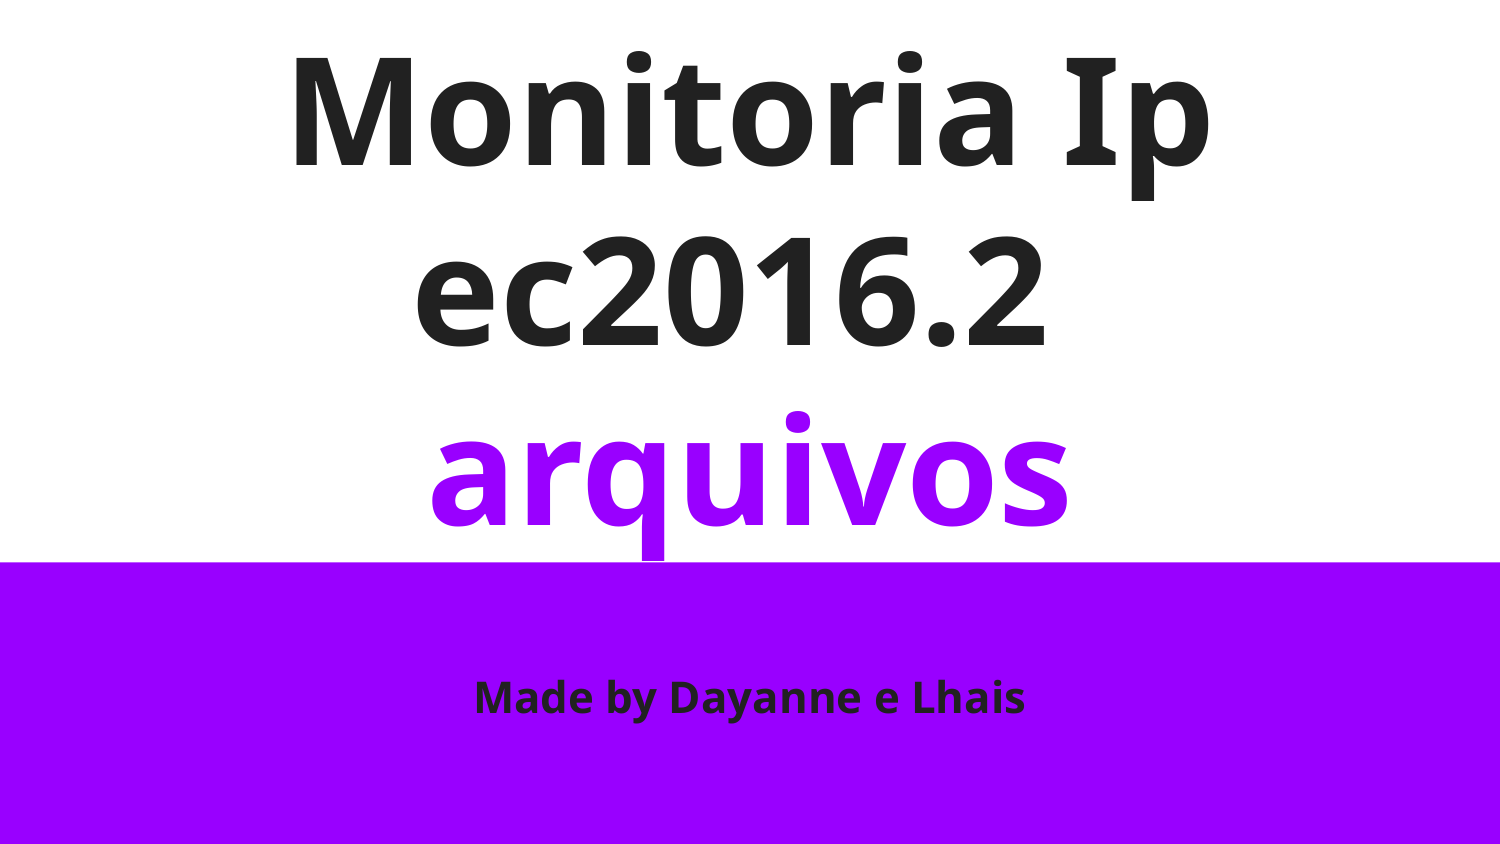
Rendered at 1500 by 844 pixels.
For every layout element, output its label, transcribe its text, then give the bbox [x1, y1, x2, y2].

title Monitoria Ip ec2016.2 arquivos [51, 64, 1449, 506]
subtitle Made by Dayanne e Lhais [51, 638, 1449, 755]
